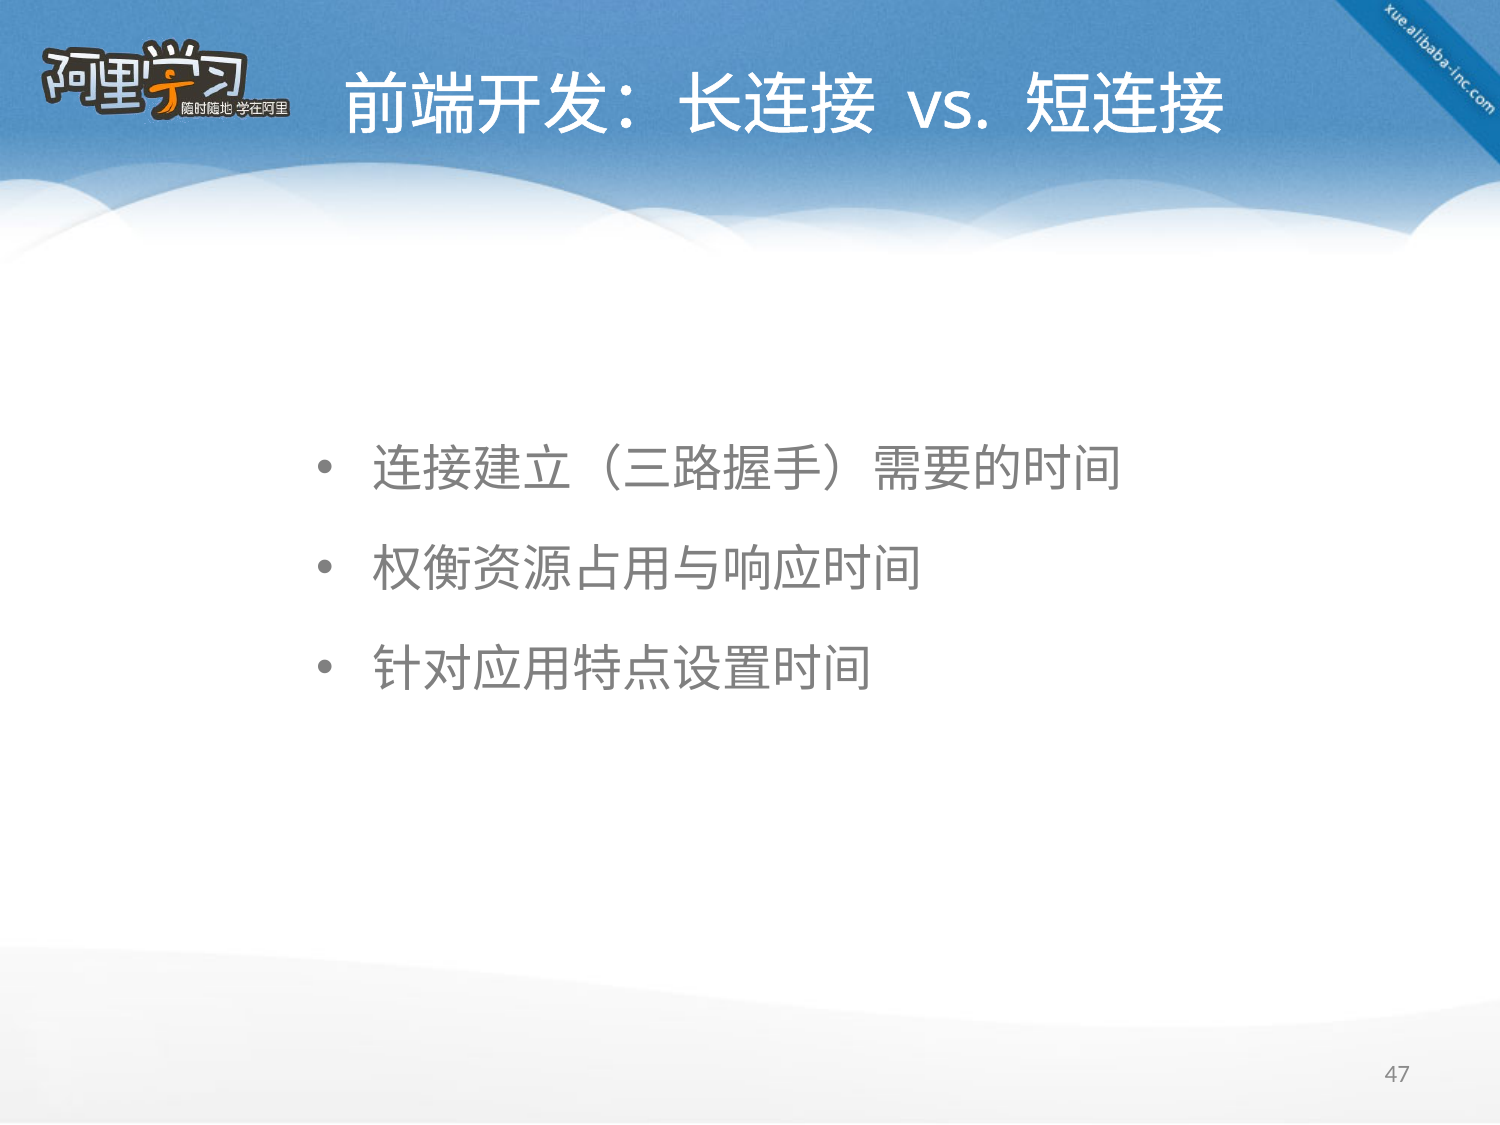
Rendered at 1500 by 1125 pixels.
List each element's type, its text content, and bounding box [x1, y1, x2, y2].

picture [0, 0, 1500, 1125]
list 连接建立（三路握手）需要的时间 权衡资源占用与响应时间 针对应用特点设置时间 [301, 398, 1500, 1125]
title 前端开发：长连接 vs. 短连接 [108, 7, 1459, 195]
